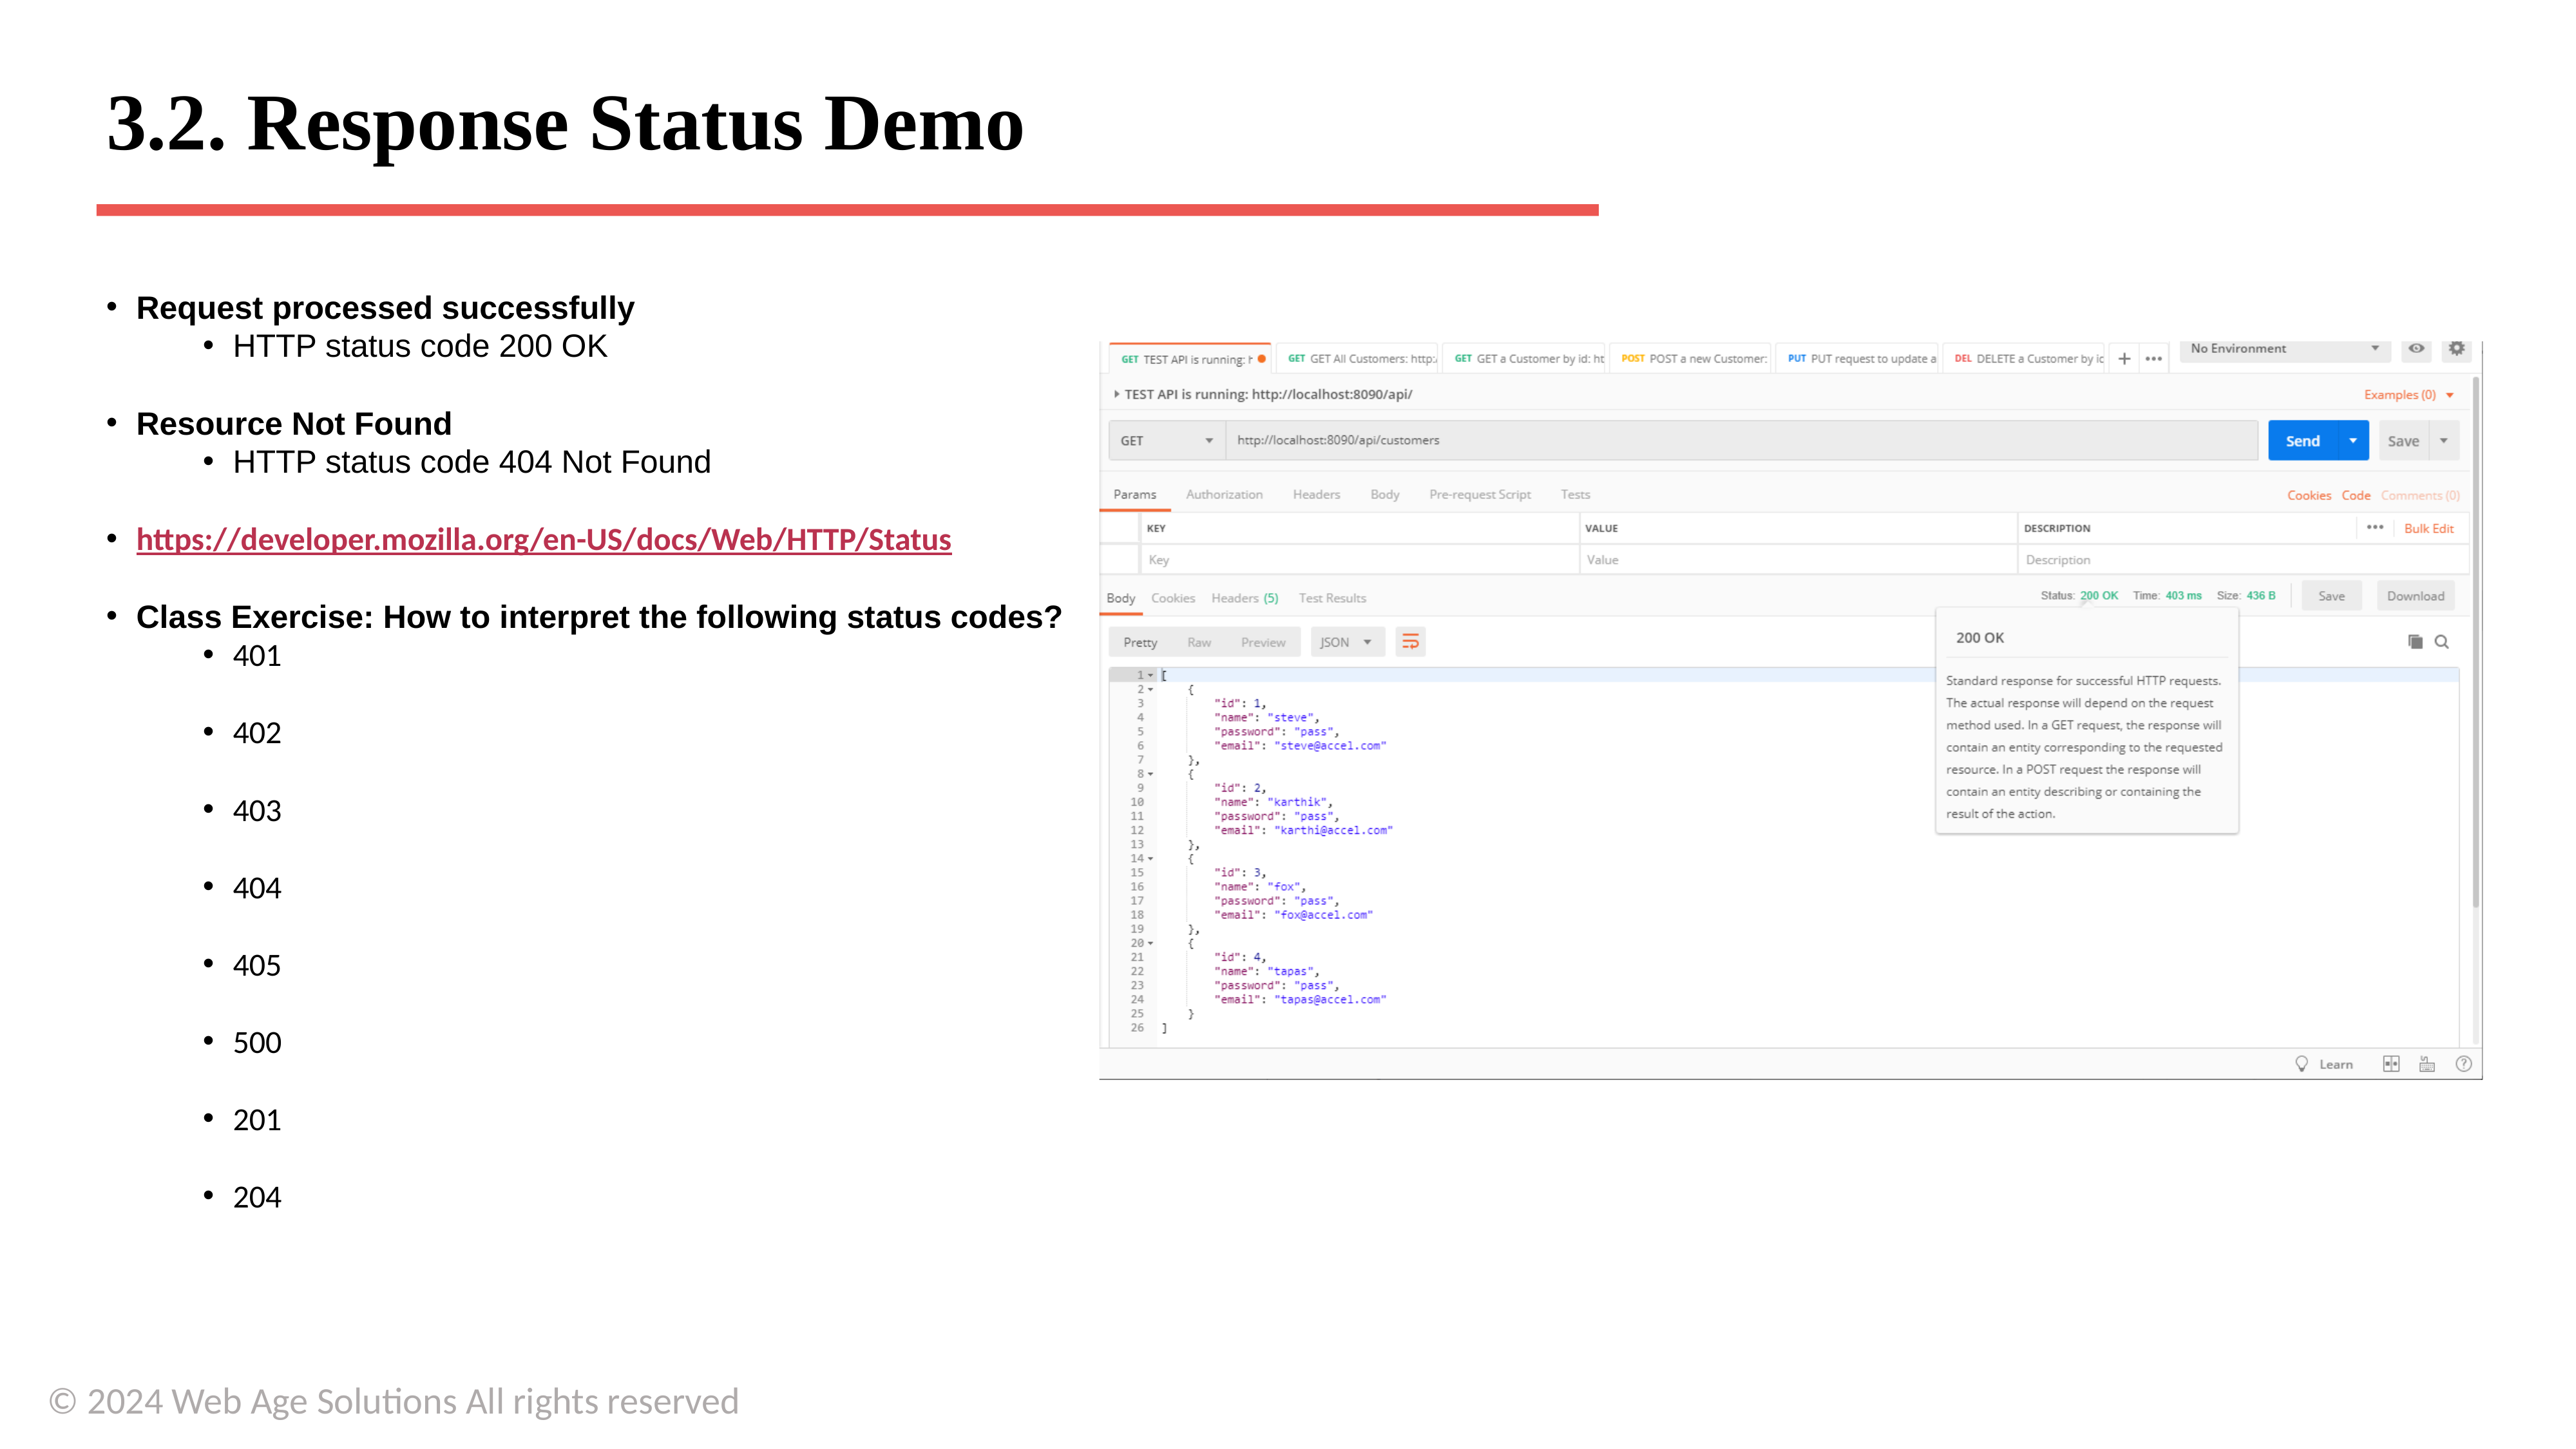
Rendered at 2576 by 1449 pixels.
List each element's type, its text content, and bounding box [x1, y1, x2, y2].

text_box Request processed successfully HTTP status code 200 OK Resource Not Found HTTP status code 404 Not Found https://developer.mozilla.org/en-US/docs/Web/HTTP/Status Class Exercise: How to interpret the following status codes? 401 402 403 404 405 500 201 204 [97, 281, 1351, 1219]
picture [1099, 341, 2483, 1080]
text_box [96, 204, 1599, 217]
title 3.2. Response Status Demo [97, 49, 1613, 198]
text_box © 2024 Web Age Solutions All rights reserved [38, 1372, 1100, 1449]
